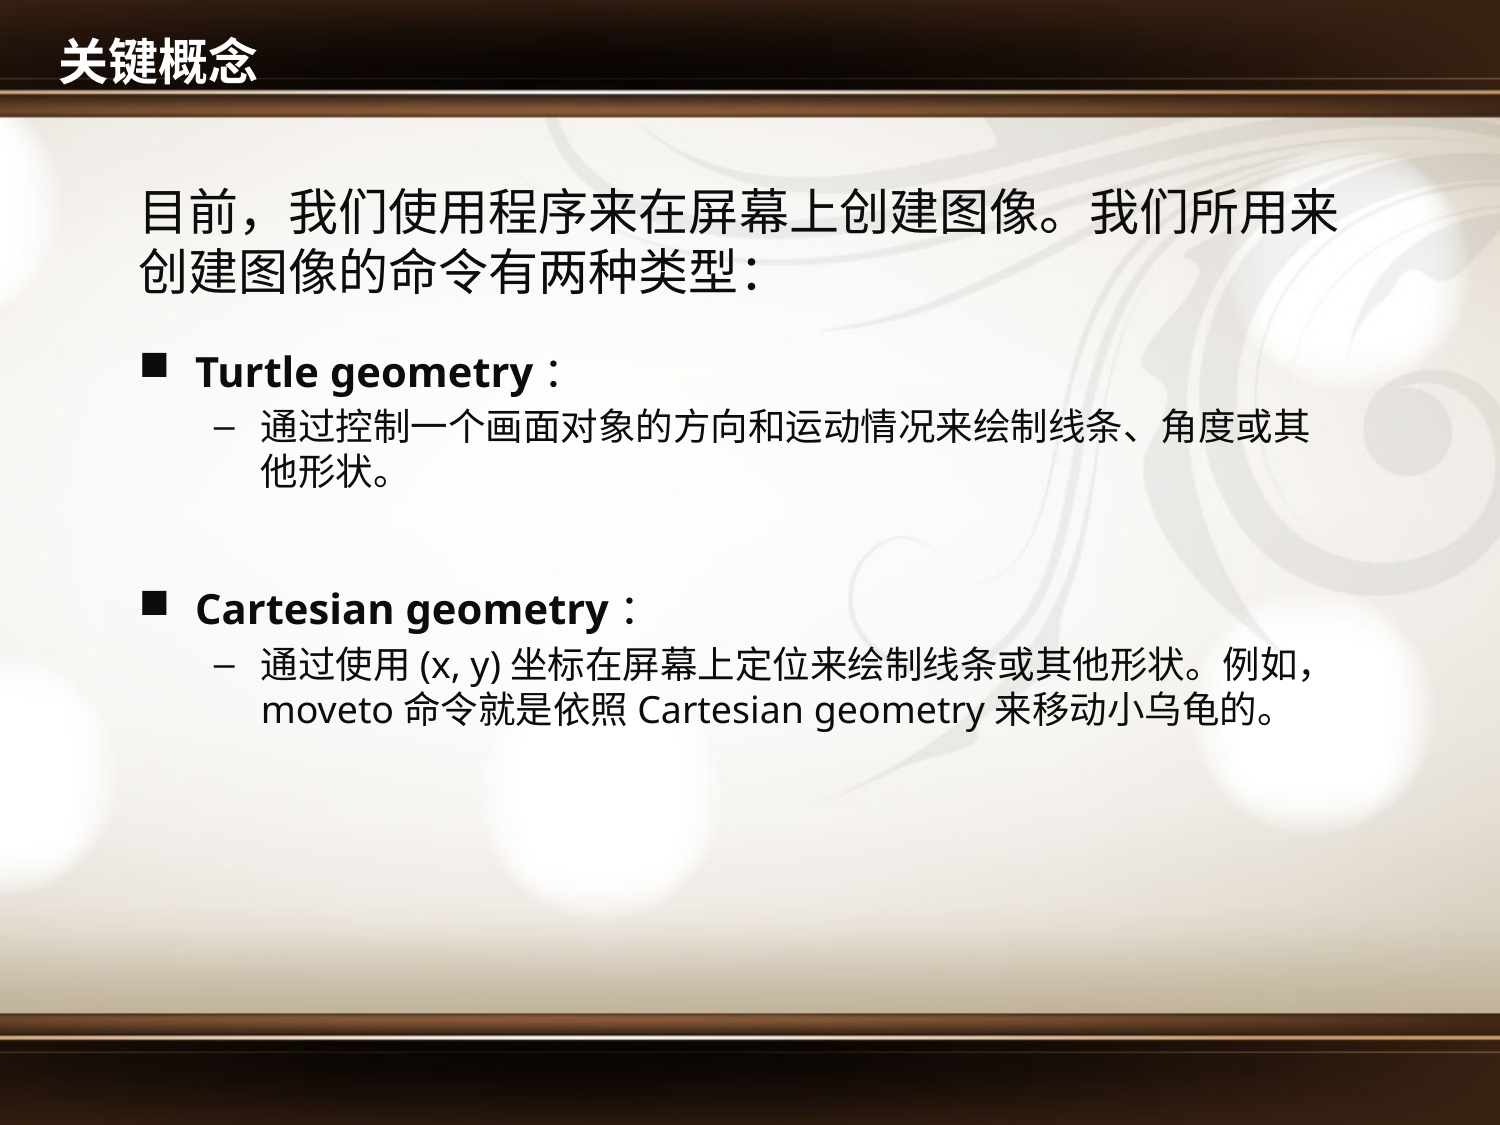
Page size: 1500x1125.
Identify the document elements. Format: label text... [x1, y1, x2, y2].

title 关键概念 [43, 6, 1249, 115]
text_box 目前，我们使用程序来在屏幕上创建图像。我们所用来创建图像的命令有两种类型： [123, 172, 1376, 308]
list Turtle geometry： 通过控制一个画面对象的方向和运动情况来绘制线条、角度或其他形状。 Cartesian geometry： 通过使用(x, y)坐标在屏幕上定位来绘制线条或其他形状。例如，moveto命令就是依照Cartesian geometry来移动小乌龟的。 [123, 337, 1353, 882]
picture [0, 0, 1500, 1125]
